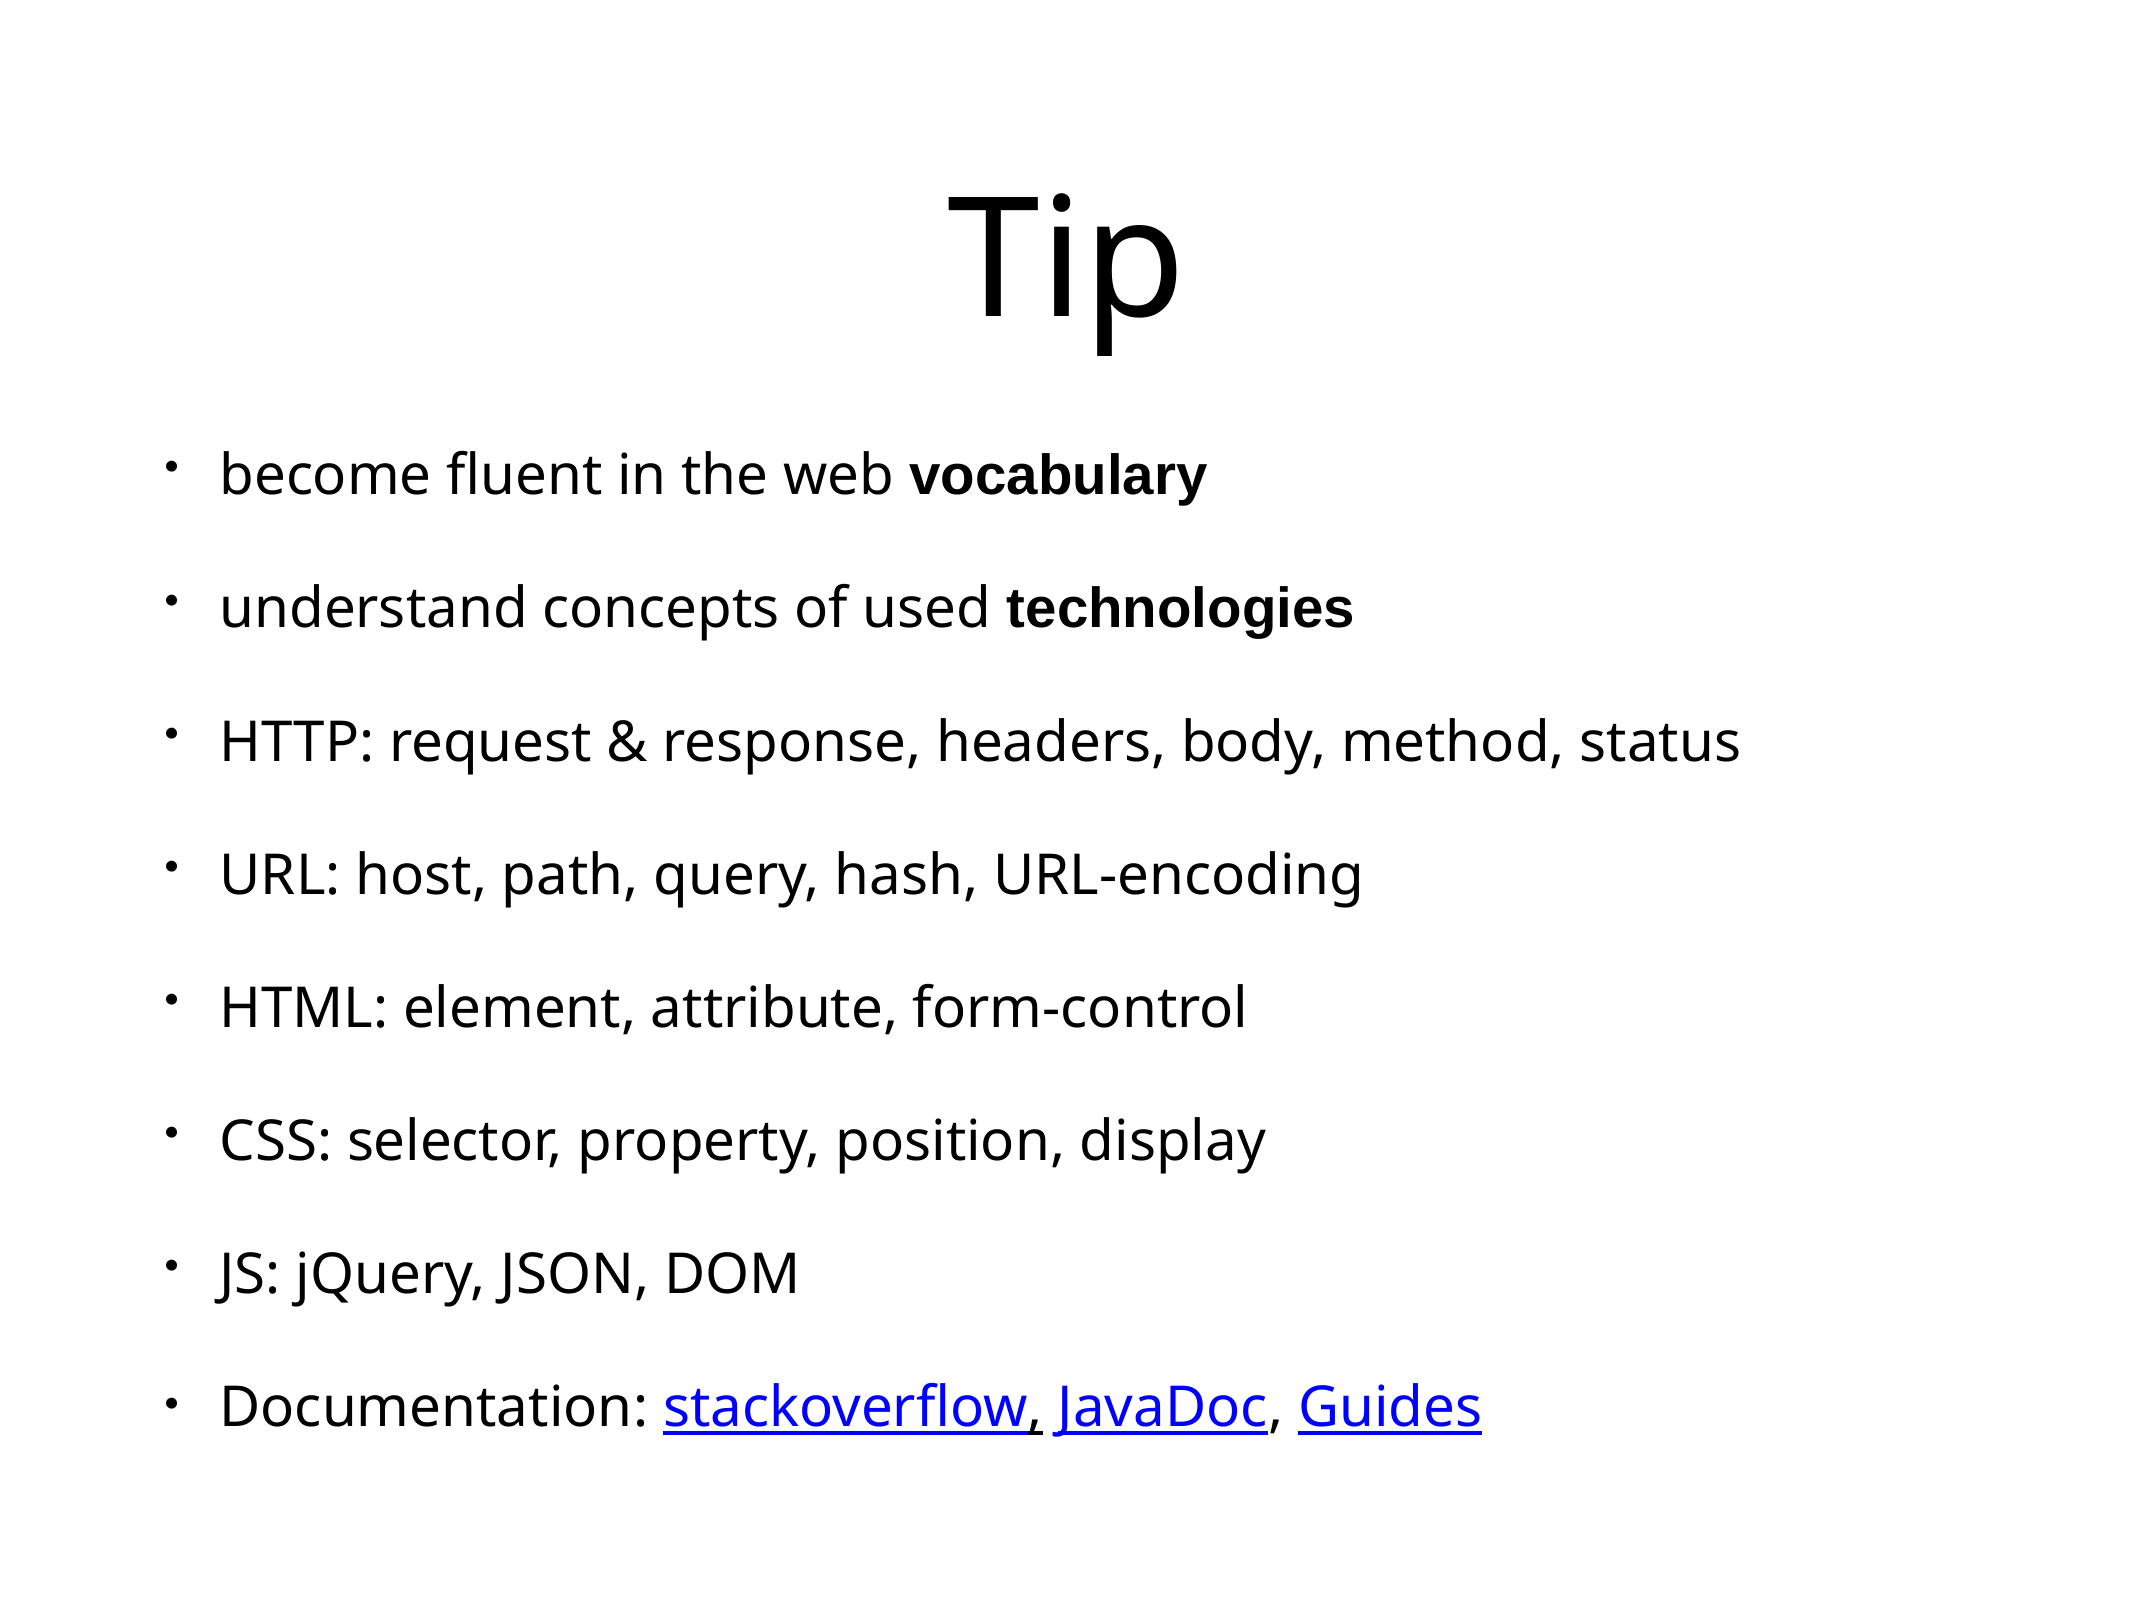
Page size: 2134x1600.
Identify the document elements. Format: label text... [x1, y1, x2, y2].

title Tip [155, 72, 1978, 426]
list become fluent in the web vocabulary understand concepts of used technologies HTTP: request & response, headers, body, method, status URL: host, path, query, hash, URL-encoding HTML: element, attribute, form-control CSS: selector, property, position, display JS: jQuery, JSON, DOM Documentation: stackoverflow, JavaDoc, Guides [155, 426, 1978, 1459]
